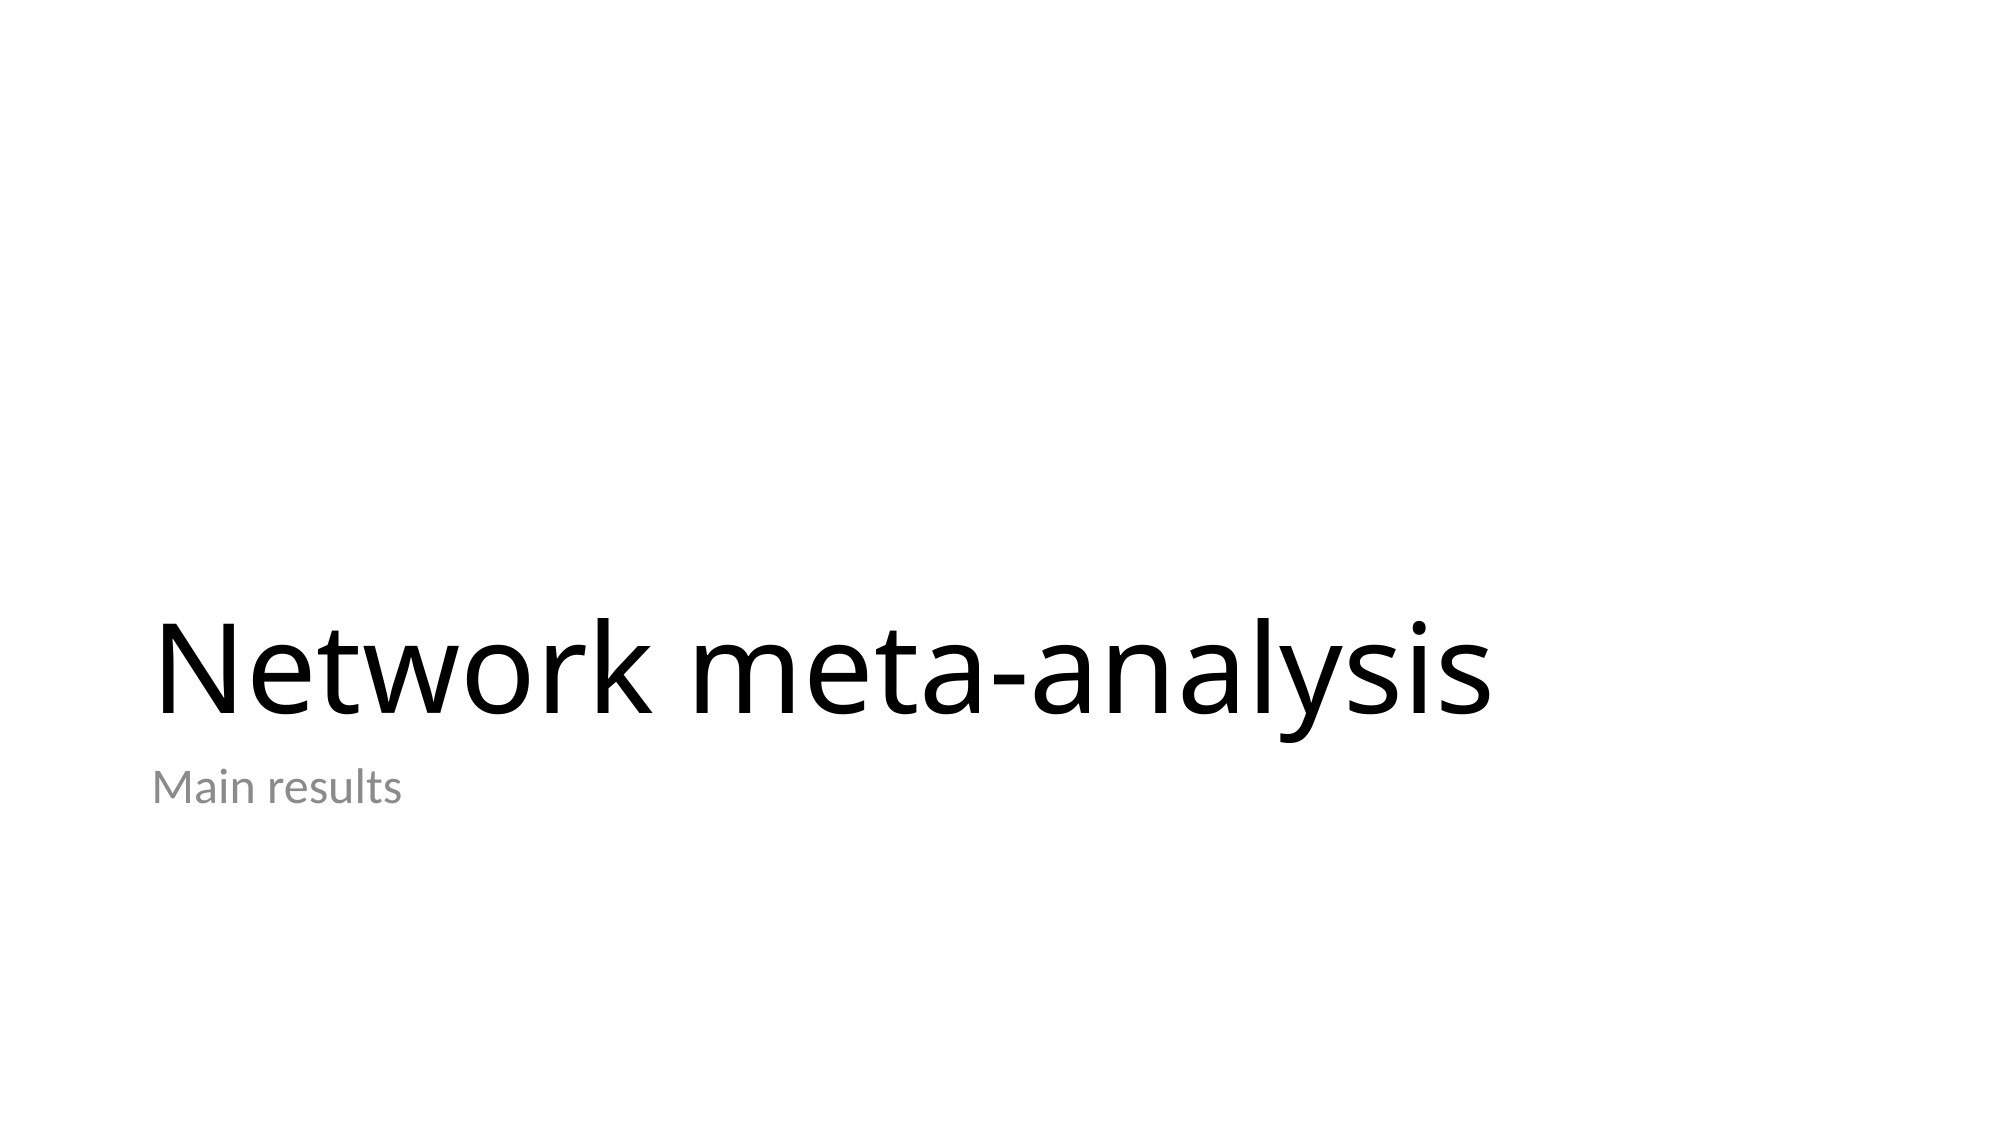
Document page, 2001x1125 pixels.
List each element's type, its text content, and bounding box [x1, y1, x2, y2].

list Main results [136, 752, 1862, 999]
title Network meta-analysis [136, 280, 1862, 749]
